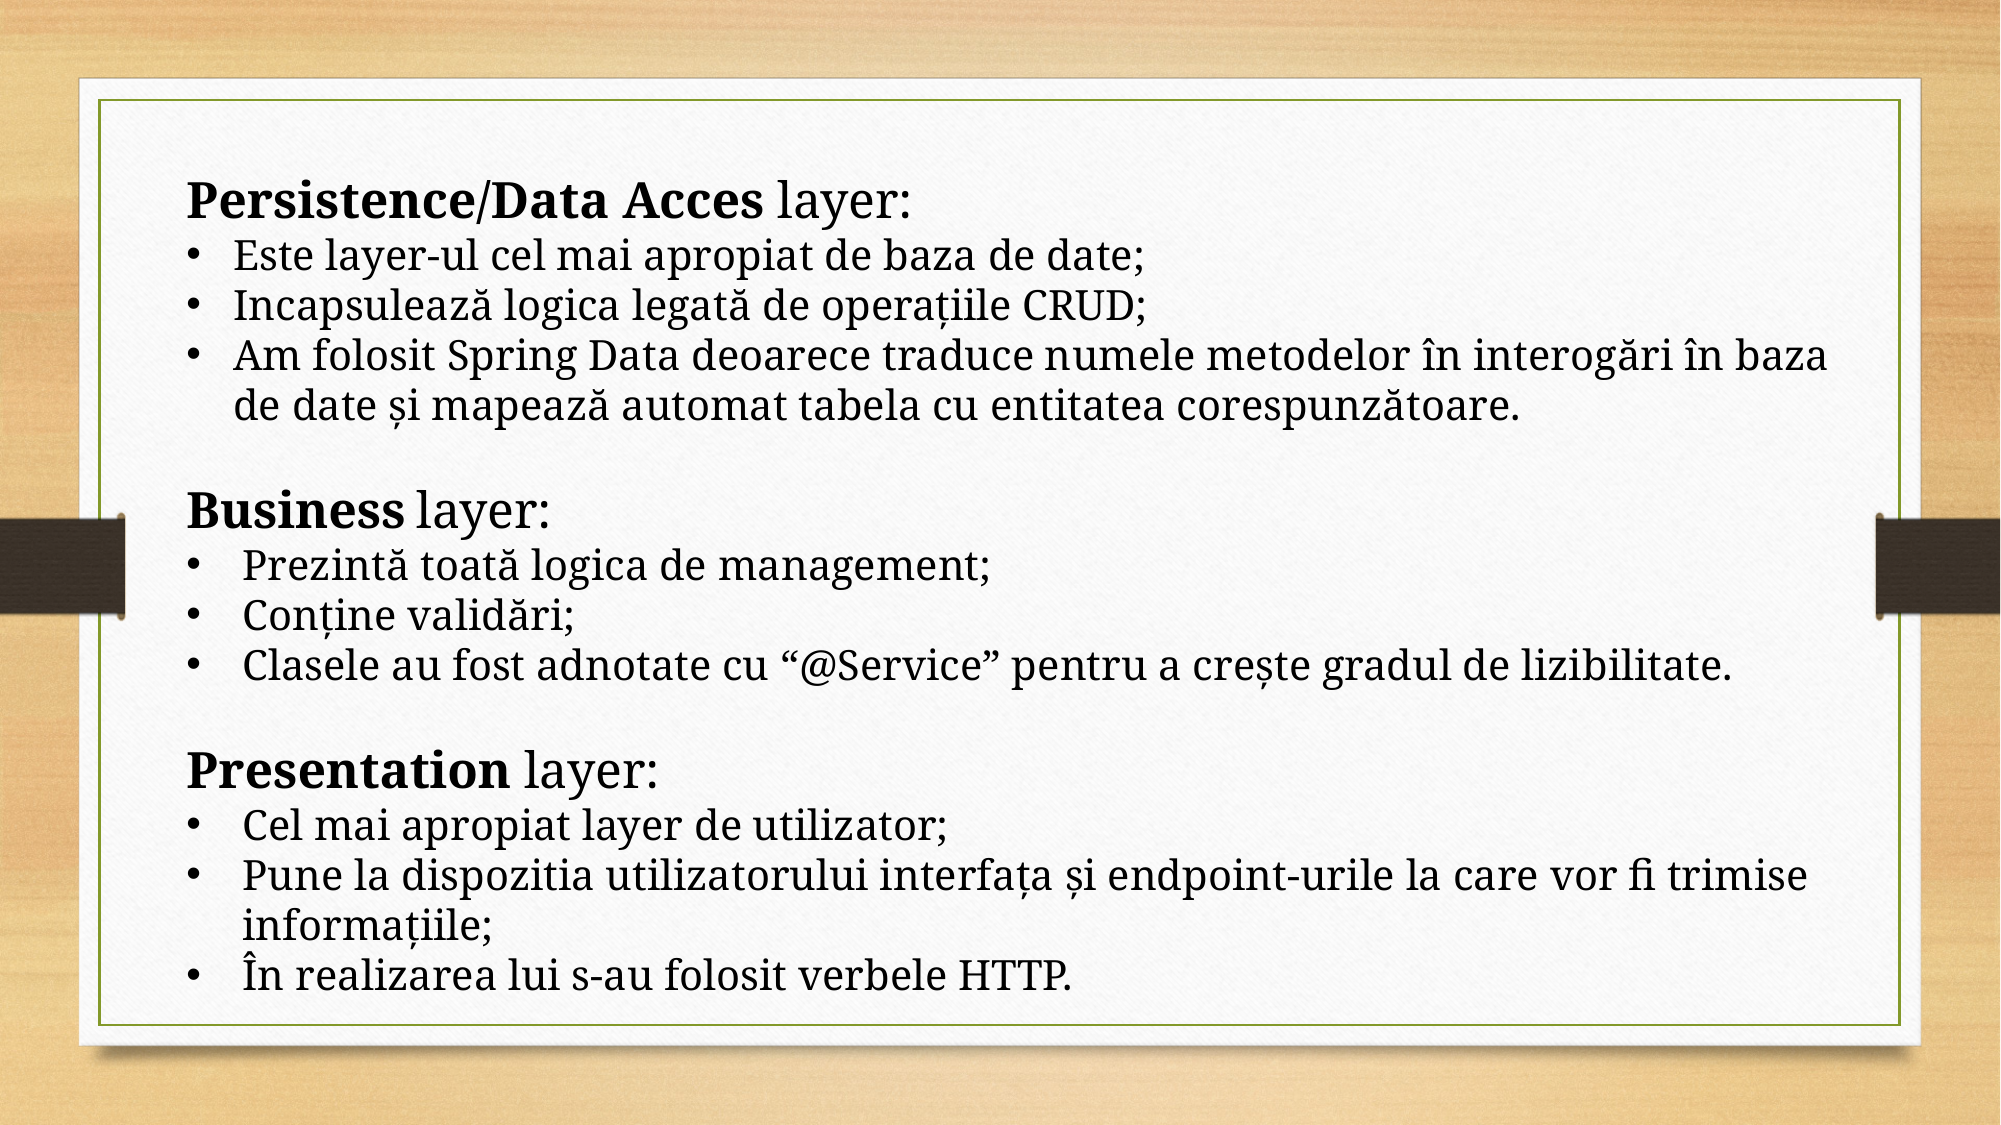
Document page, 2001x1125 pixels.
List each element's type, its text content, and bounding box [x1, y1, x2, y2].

picture [0, 0, 2001, 1125]
text_box Persistence/Data Acces layer: Este layer-ul cel mai apropiat de baza de date; Incapsulează logica legată de operațiile CRUD; Am folosit Spring Data deoarece traduce numele metodelor în interogări în baza de date și mapează automat tabela cu entitatea corespunzătoare. Business layer: Prezintă toată logica de management; Conține validări; Clasele au fost adnotate cu “@Service” pentru a crește gradul de lizibilitate. Presentation layer: Cel mai apropiat layer de utilizator; Pune la dispozitia utilizatorului interfața și endpoint-urile la care vor fi trimise informațiile; În realizarea lui s-au folosit verbele HTTP. [171, 161, 1883, 1007]
